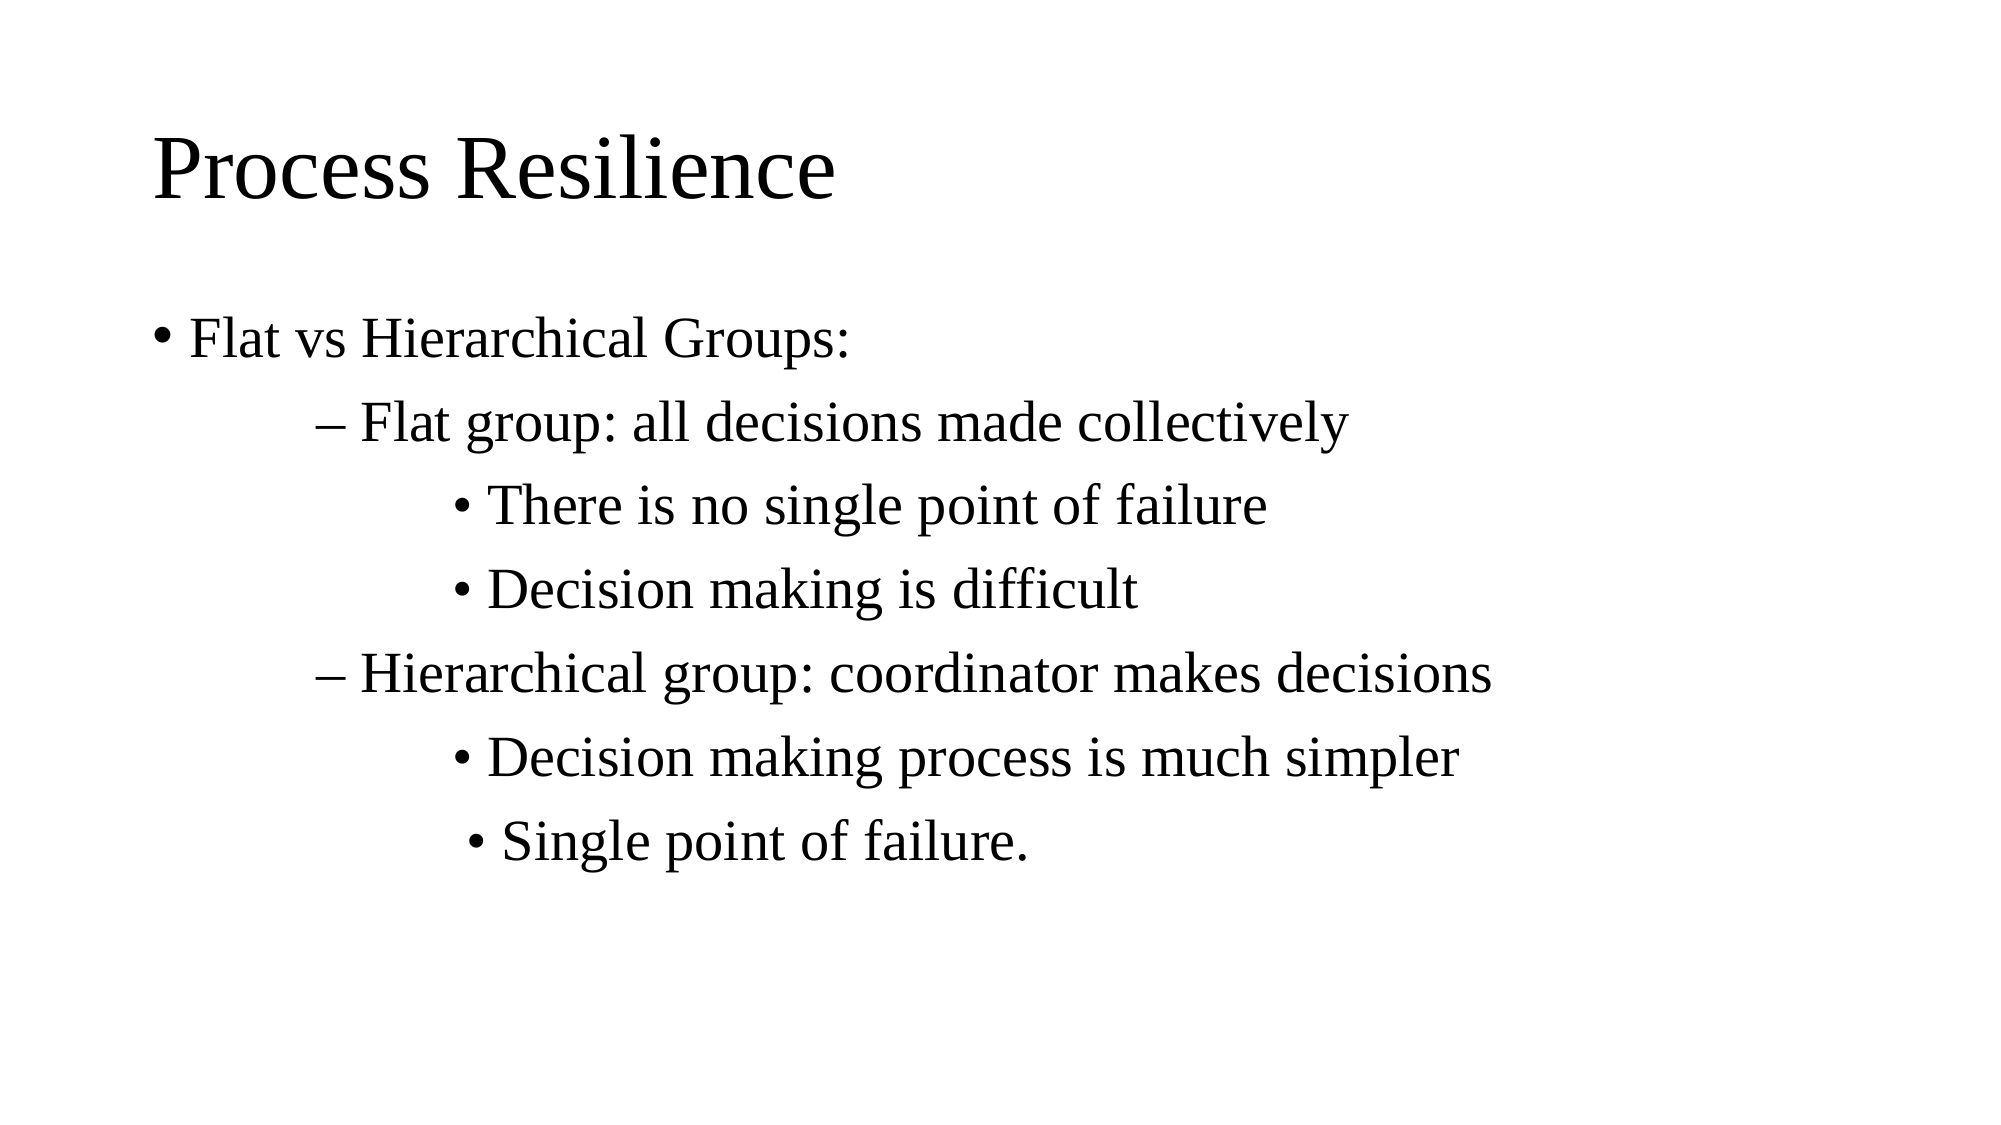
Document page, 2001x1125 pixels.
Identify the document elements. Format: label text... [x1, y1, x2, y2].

title Process Resilience [137, 59, 1863, 278]
list Flat vs Hierarchical Groups: – Flat group: all decisions made collectively • There is no single point of failure • Decision making is difficult – Hierarchical group: coordinator makes decisions • Decision making process is much simpler • Single point of failure. [137, 299, 1863, 1014]
